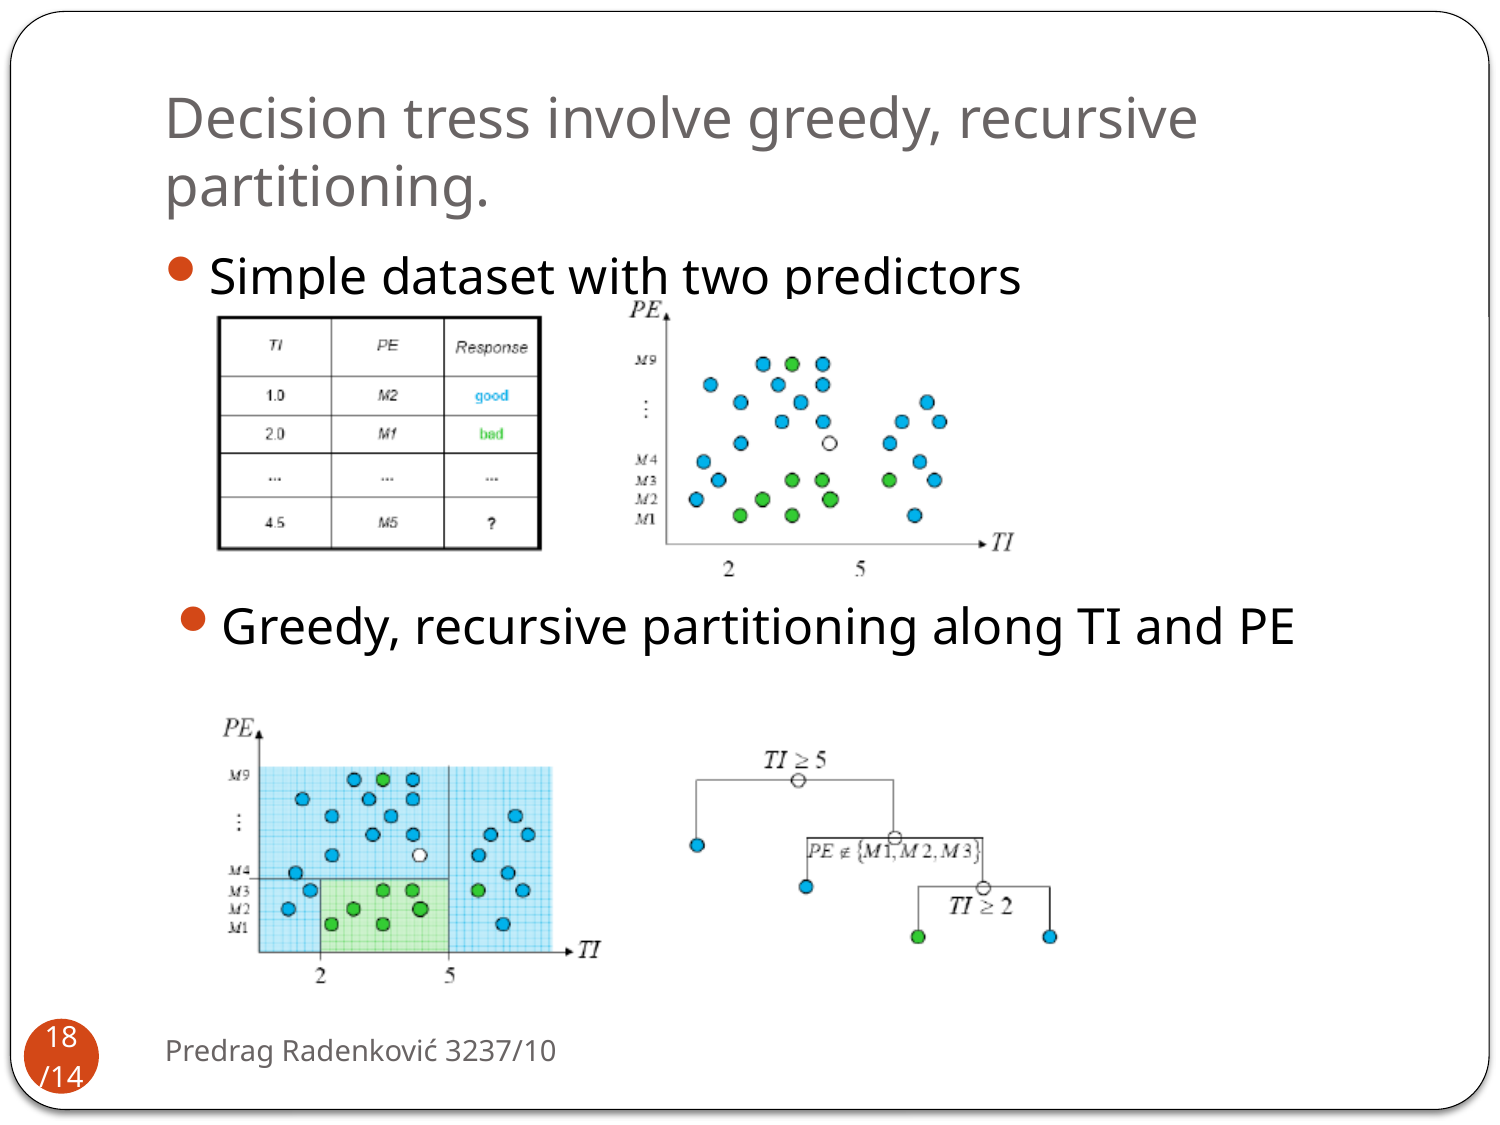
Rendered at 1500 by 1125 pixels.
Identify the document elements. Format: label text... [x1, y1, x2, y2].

text_box Greedy, recursive partitioning along TI and PE [162, 587, 1438, 663]
footer Predrag Radenković 3237/10 [150, 1012, 800, 1088]
picture [212, 299, 1035, 587]
slide_number 17/14 [23, 1018, 99, 1094]
picture [212, 712, 1065, 999]
list Simple dataset with two predictors [150, 237, 1425, 313]
title Decision tress involve greedy, recursive partitioning. [150, 45, 1425, 233]
